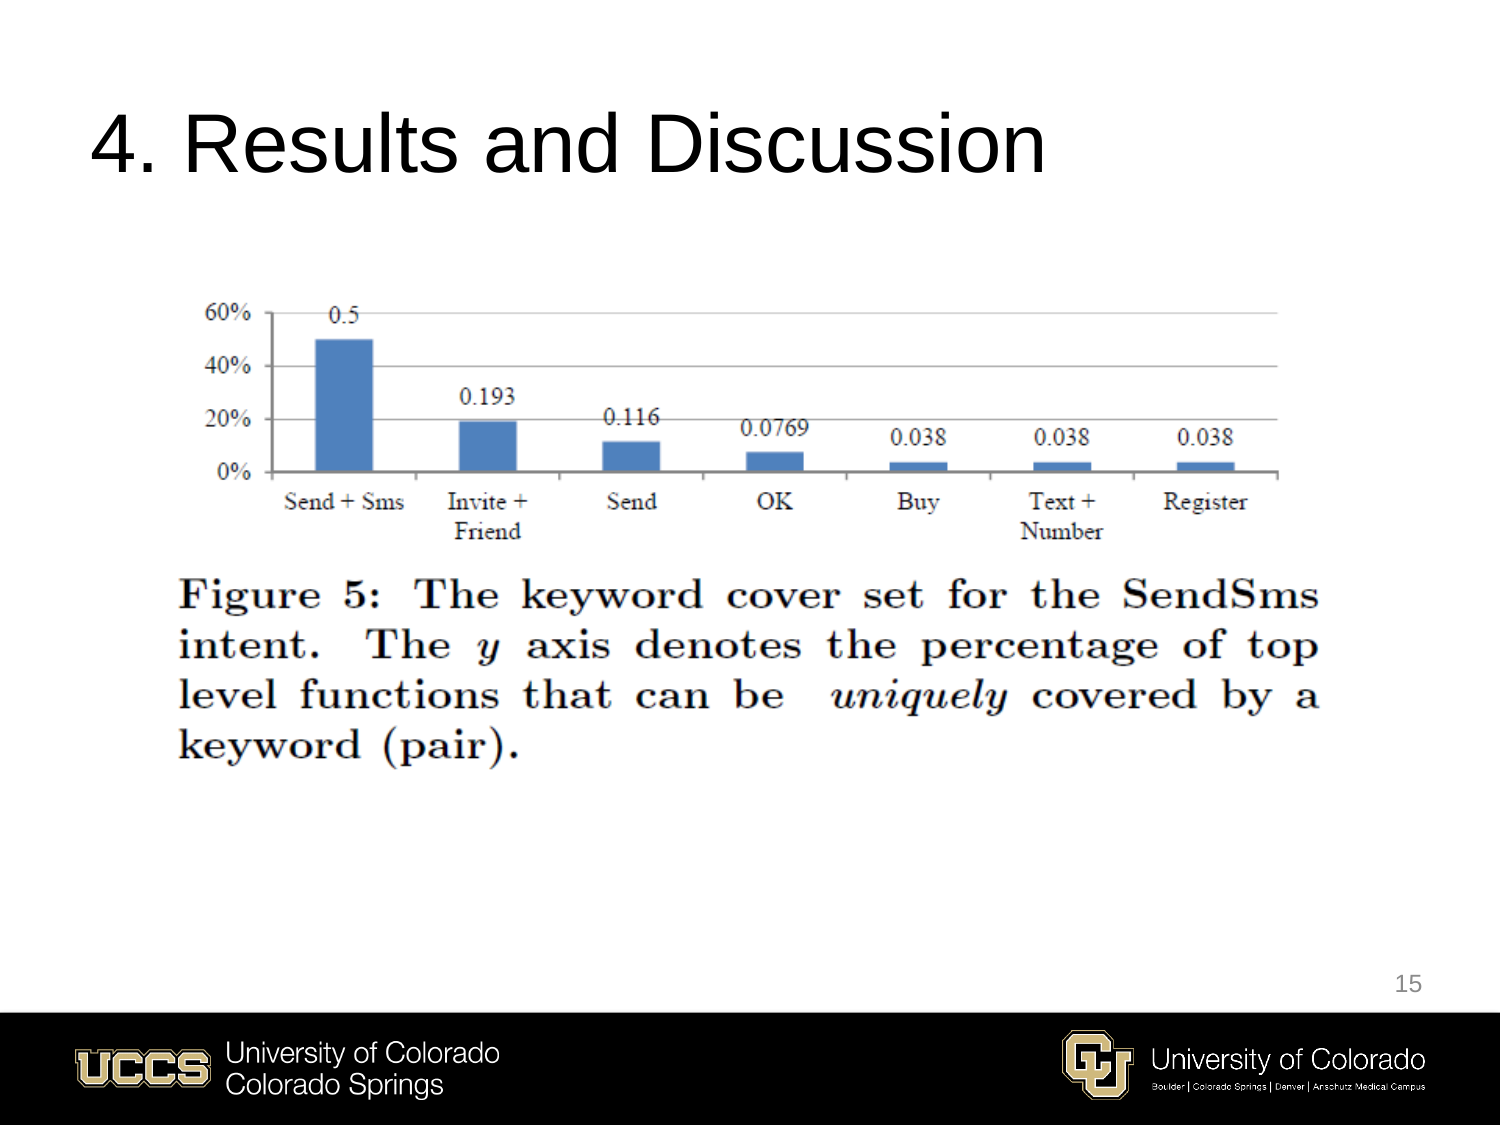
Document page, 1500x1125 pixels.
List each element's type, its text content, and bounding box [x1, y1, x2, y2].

picture [159, 261, 1340, 783]
picture [1062, 1030, 1425, 1100]
title 4. Results and Discussion [75, 45, 1425, 233]
picture [75, 1041, 499, 1100]
slide_number 15 [1087, 952, 1438, 1013]
